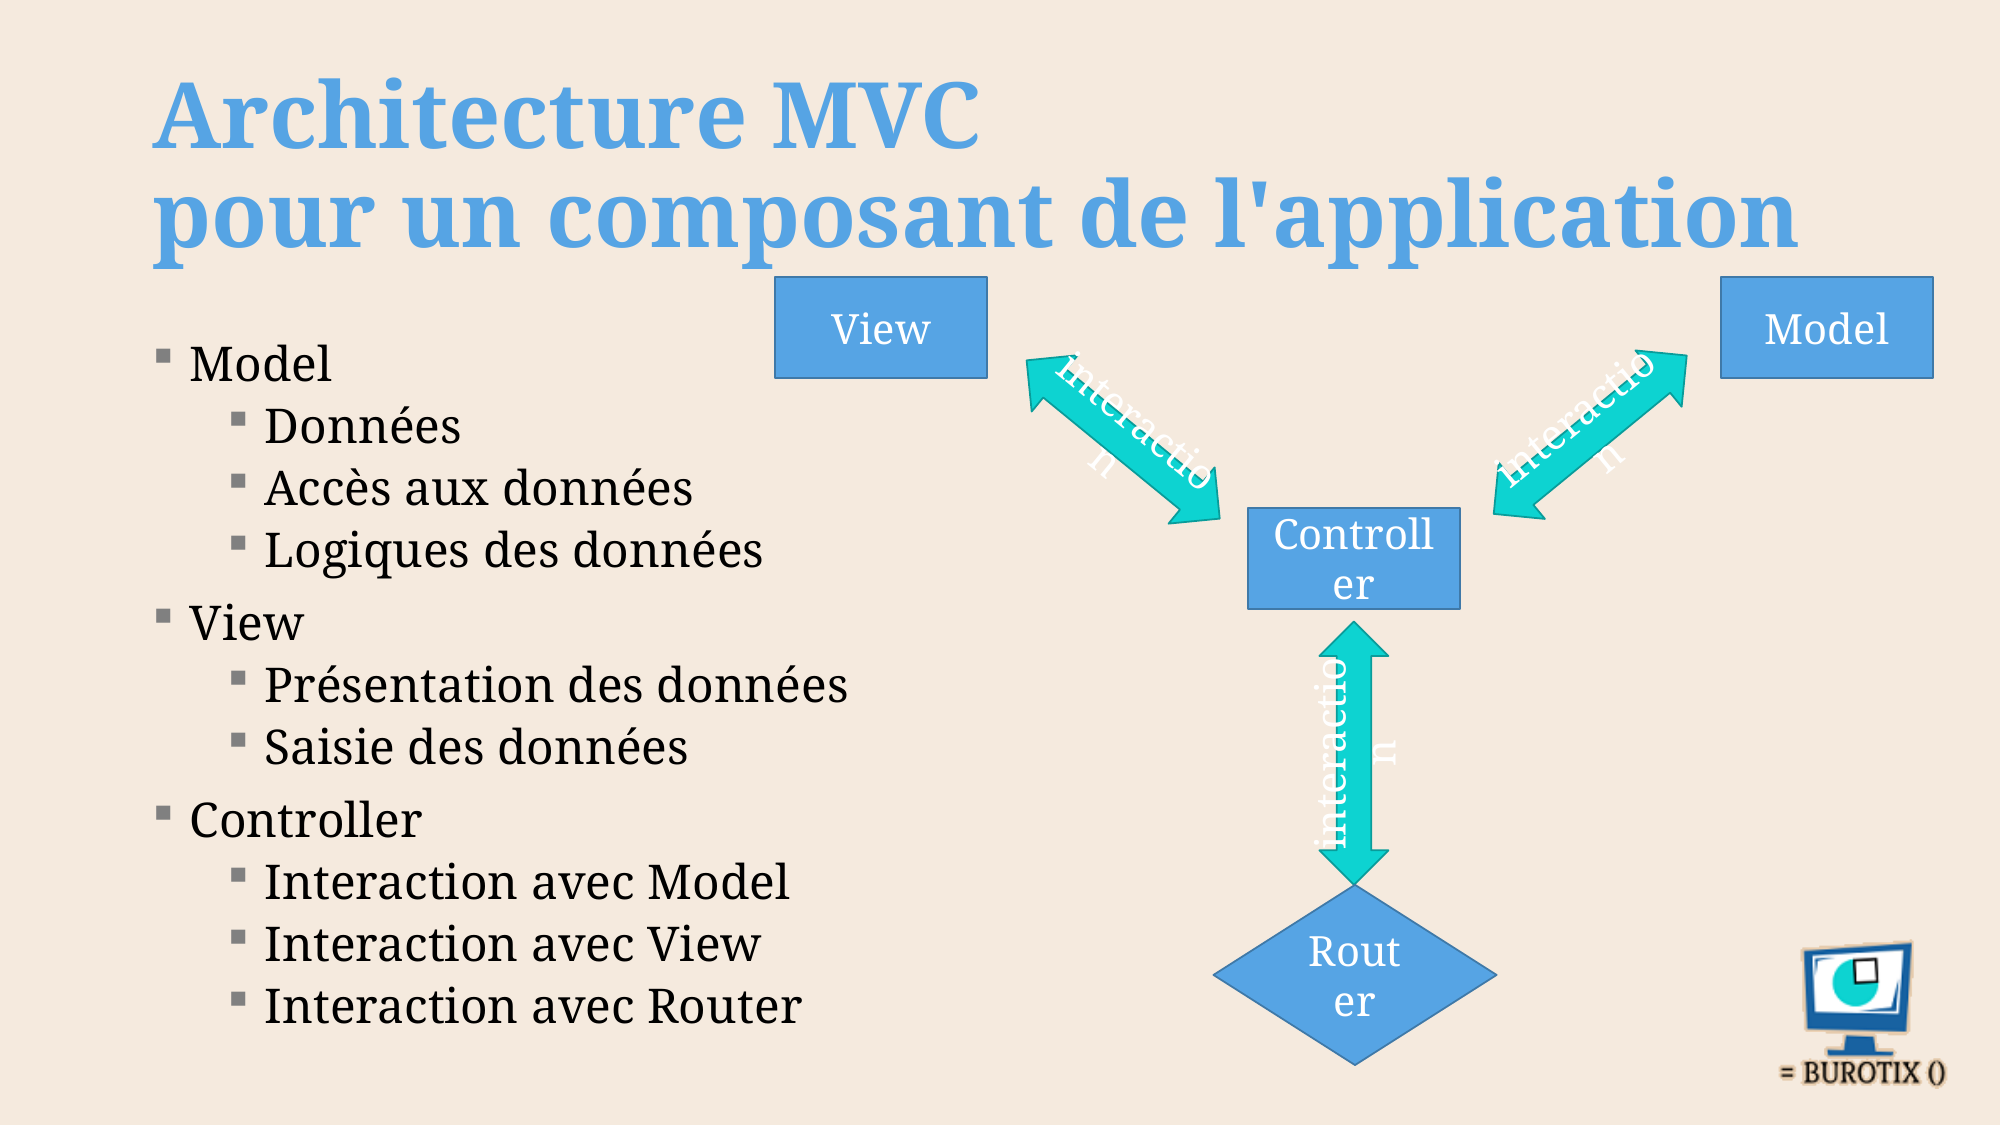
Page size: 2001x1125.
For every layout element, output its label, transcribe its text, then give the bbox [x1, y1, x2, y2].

title Architecture MVC pour un composant de l'application [137, 59, 1863, 278]
picture [1776, 938, 1949, 1089]
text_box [774, 277, 1934, 1066]
list Model Données Accès aux données Logiques des données View Présentation des données Saisie des données Controller Interaction avec Model Interaction avec View Interaction avec Router [137, 332, 988, 1069]
